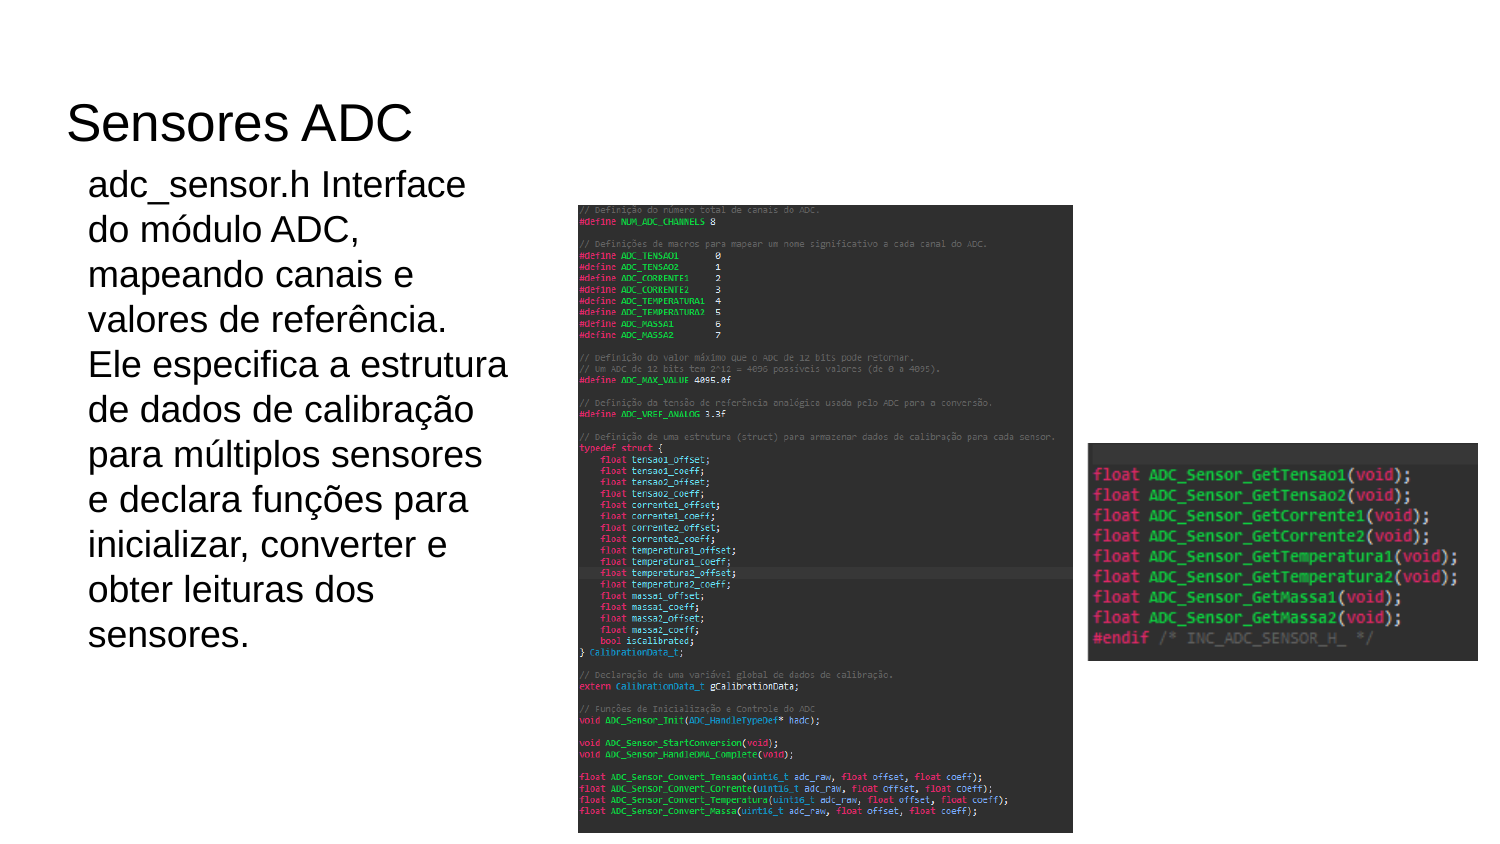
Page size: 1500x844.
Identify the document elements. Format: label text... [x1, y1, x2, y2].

picture [578, 205, 1073, 833]
text_box adc_sensor.h Interface do módulo ADC, mapeando canais e valores de referência. Ele especifica a estrutura de dados de calibração para múltiplos sensores e declara funções para inicializar, converter e obter leituras dos sensores. [72, 144, 525, 844]
picture [1082, 443, 1479, 662]
title Sensores ADC [51, 72, 1449, 167]
